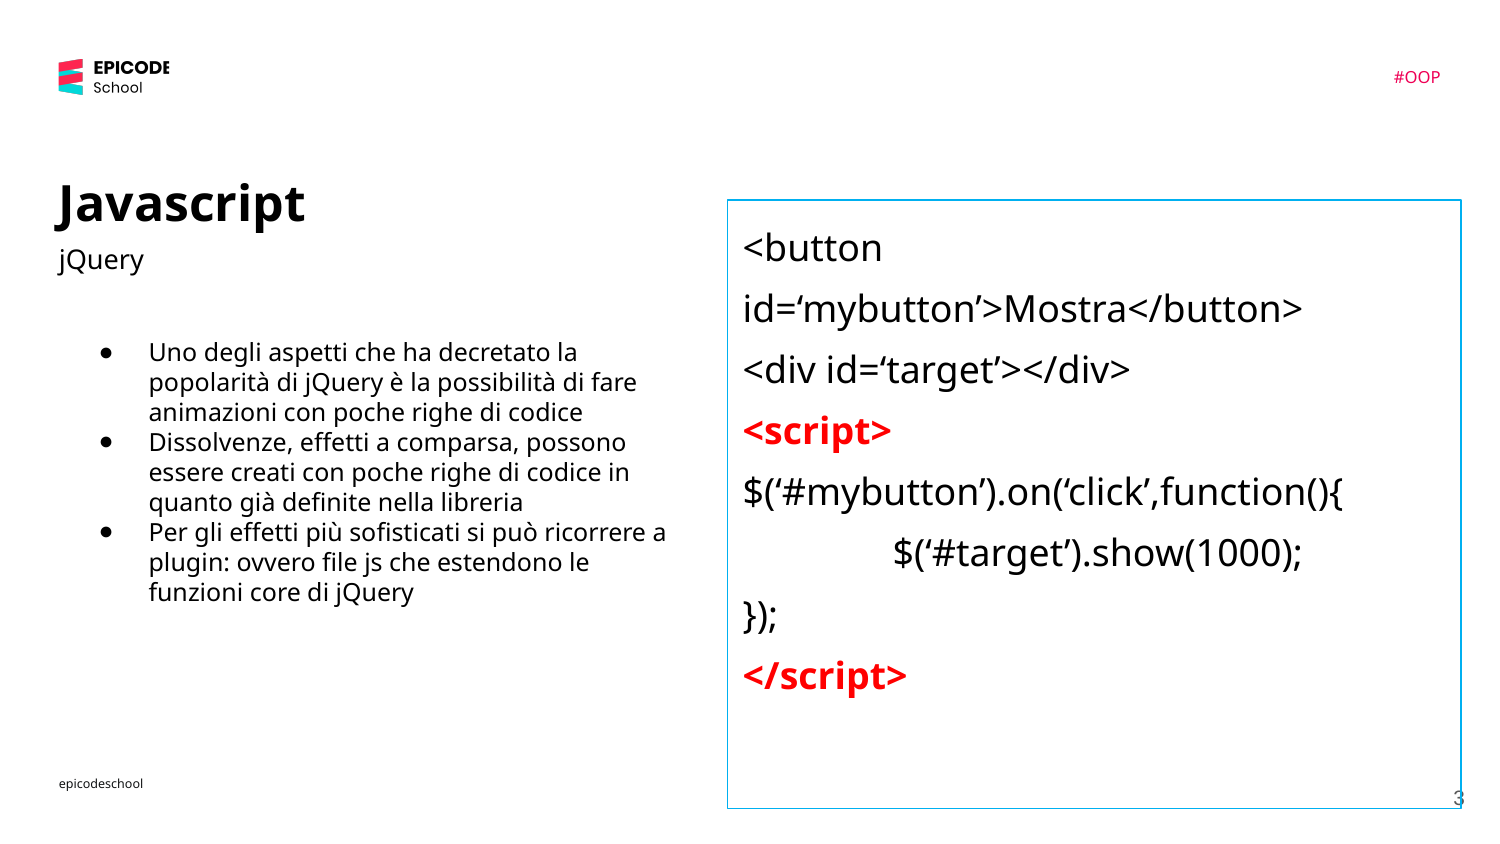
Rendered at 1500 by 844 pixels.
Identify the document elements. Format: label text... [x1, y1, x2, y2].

text_box <button id=‘mybutton’>Mostra</button> <div id=‘target’></div> <script> $(‘#mybutton’).on(‘click’,function(){ $(‘#target’).show(1000); }); </script> [727, 199, 1461, 809]
text_box #OOP [1096, 59, 1441, 95]
slide_number ‹#› [1389, 764, 1480, 830]
text_box jQuery [59, 240, 727, 276]
picture [58, 58, 170, 95]
text_box Uno degli aspetti che ha decretato la popolarità di jQuery è la possibilità di fare animazioni con poche righe di codice Dissolvenze, effetti a comparsa, possono essere creati con poche righe di codice in quanto già definite nella libreria Per gli effetti più sofisticati si può ricorrere a plugin: ovvero file js che estendono le funzioni core di jQuery [58, 321, 706, 765]
text_box epicodeschool [59, 770, 169, 792]
text_box Javascript [59, 162, 602, 240]
